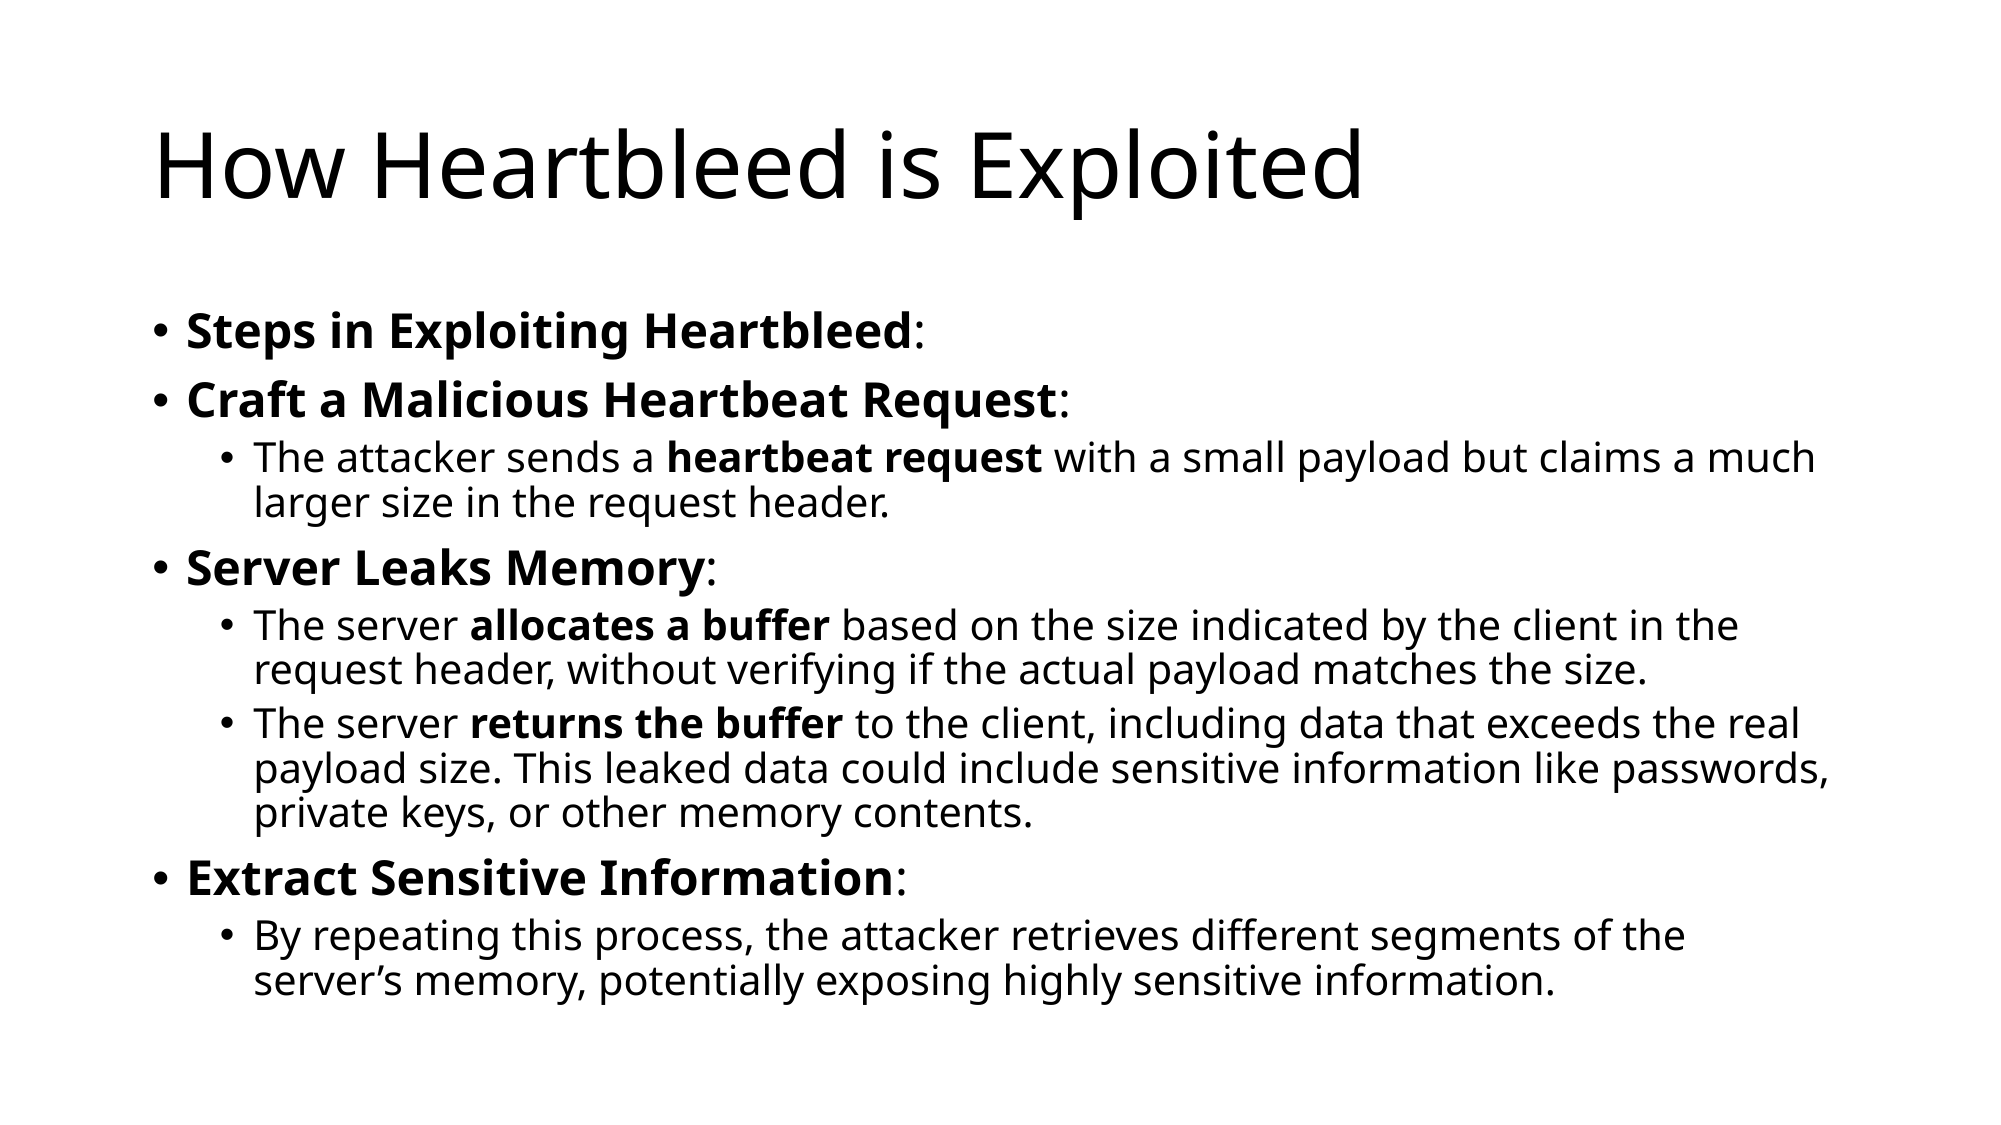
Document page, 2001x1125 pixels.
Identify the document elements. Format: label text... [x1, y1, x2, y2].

list Steps in Exploiting Heartbleed: Craft a Malicious Heartbeat Request: The attacker sends a heartbeat request with a small payload but claims a much larger size in the request header. Server Leaks Memory: The server allocates a buffer based on the size indicated by the client in the request header, without verifying if the actual payload matches the size. The server returns the buffer to the client, including data that exceeds the real payload size. This leaked data could include sensitive information like passwords, private keys, or other memory contents. Extract Sensitive Information: By repeating this process, the attacker retrieves different segments of the server’s memory, potentially exposing highly sensitive information. [137, 299, 1863, 1014]
title How Heartbleed is Exploited [137, 59, 1863, 278]
